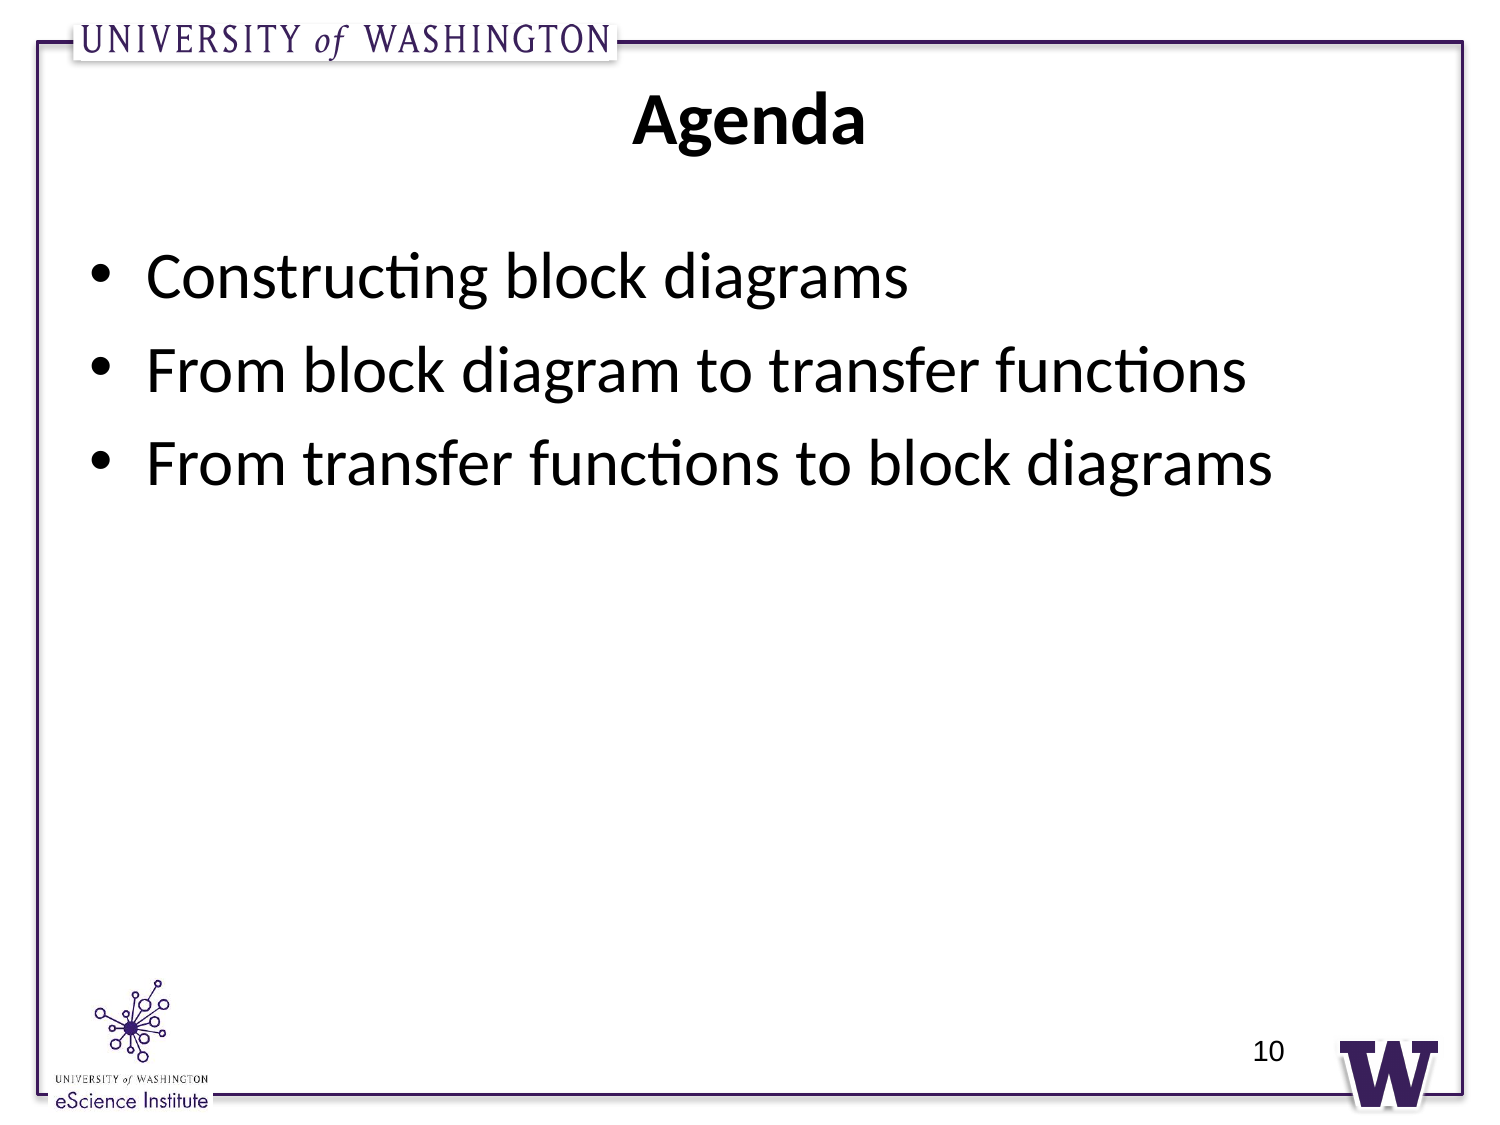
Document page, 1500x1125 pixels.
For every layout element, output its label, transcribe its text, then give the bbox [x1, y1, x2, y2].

list Constructing block diagrams From block diagram to transfer functions From transfer functions to block diagrams [75, 224, 1425, 975]
picture [48, 978, 213, 1113]
slide_number 10 [1237, 1025, 1325, 1085]
title Agenda [75, 62, 1425, 200]
picture [1340, 1041, 1438, 1107]
picture [81, 24, 609, 61]
